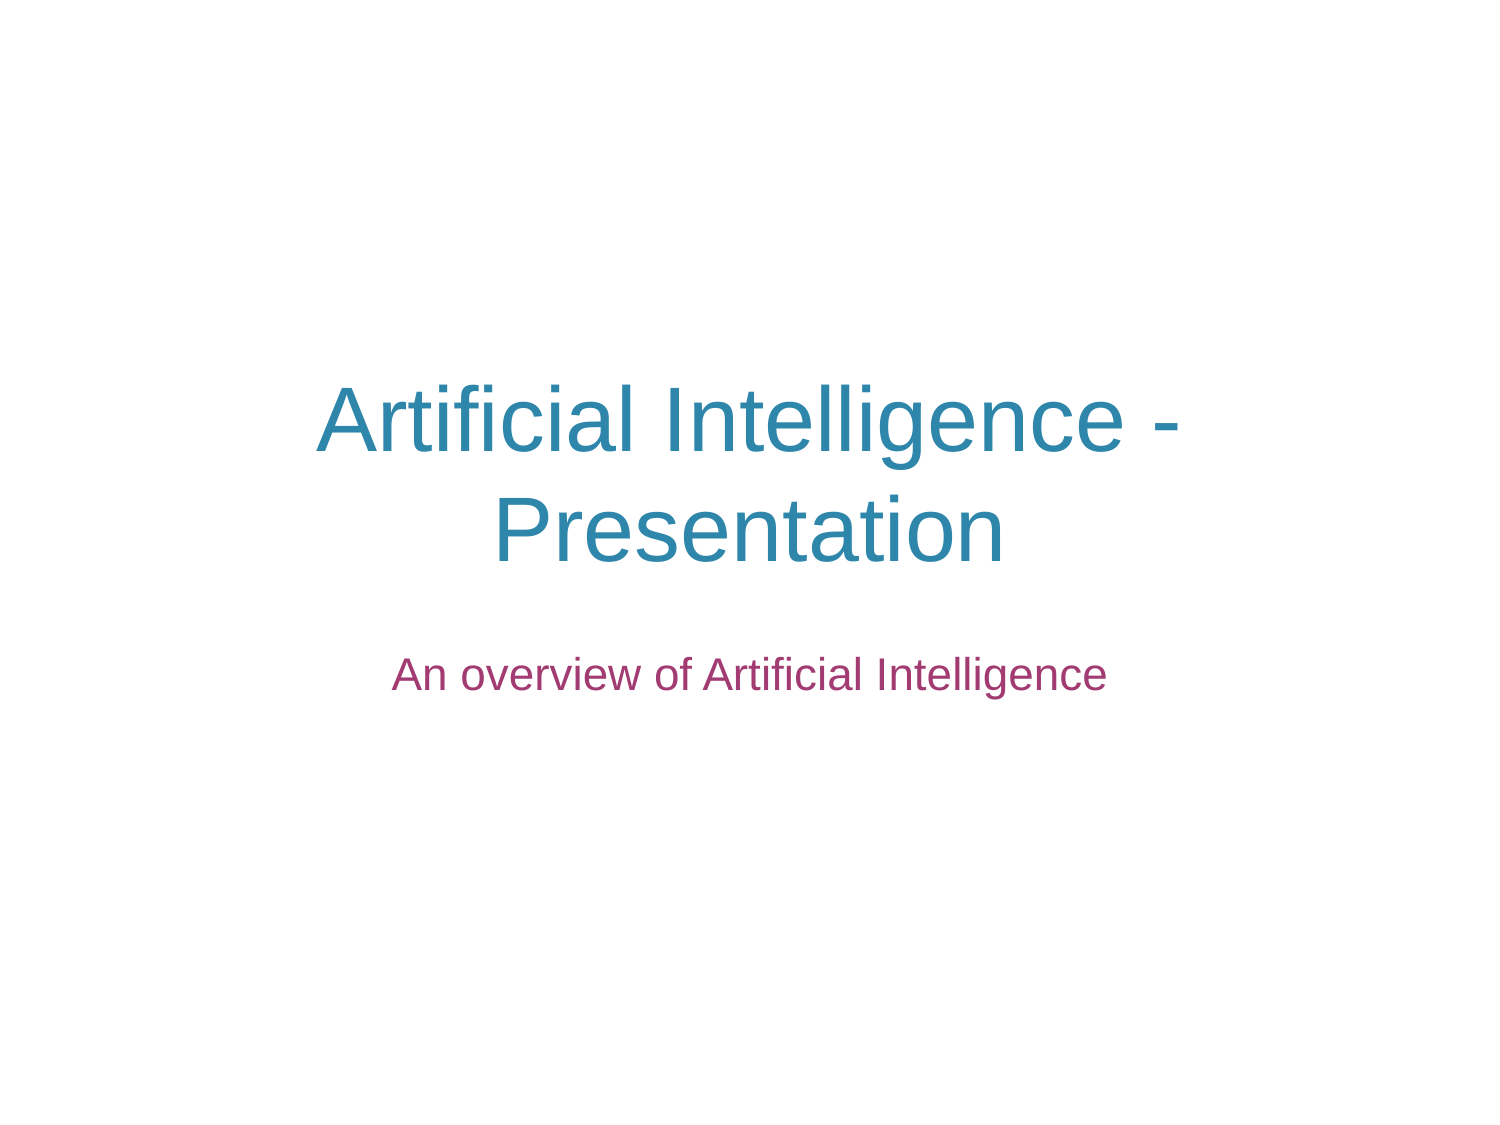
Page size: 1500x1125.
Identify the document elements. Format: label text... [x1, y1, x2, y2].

subtitle An overview of Artificial Intelligence [225, 637, 1275, 925]
title Artificial Intelligence - Presentation [112, 349, 1388, 591]
